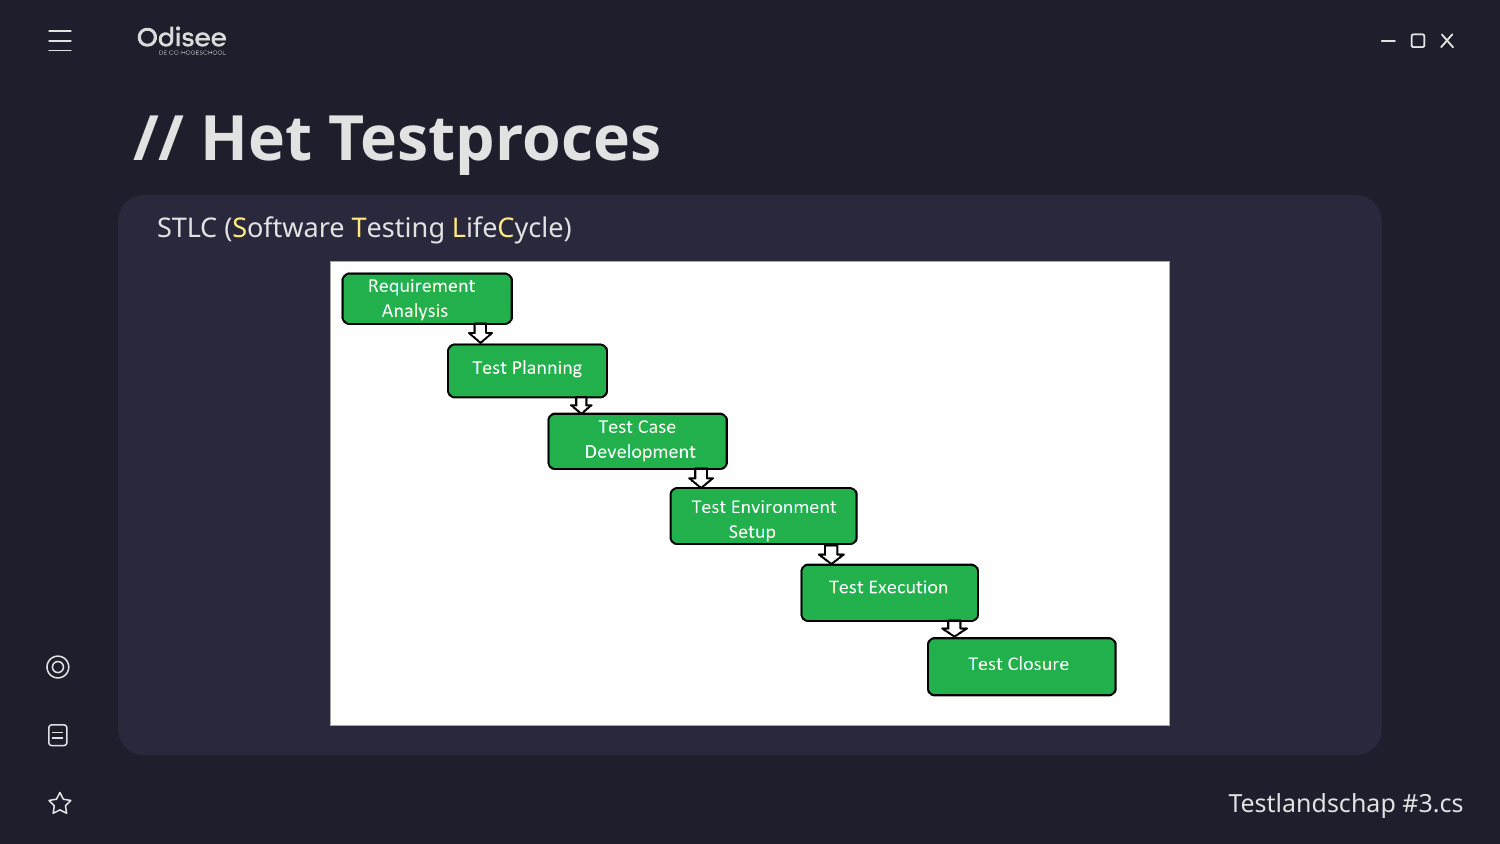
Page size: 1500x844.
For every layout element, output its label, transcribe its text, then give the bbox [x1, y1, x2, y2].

list STLC (Software Testing LifeCycle) [118, 195, 1382, 750]
picture [330, 261, 1170, 726]
footer Testlandschap #3.cs [1129, 780, 1480, 826]
title // Het Testproces [118, 88, 1382, 183]
picture [118, 7, 246, 74]
